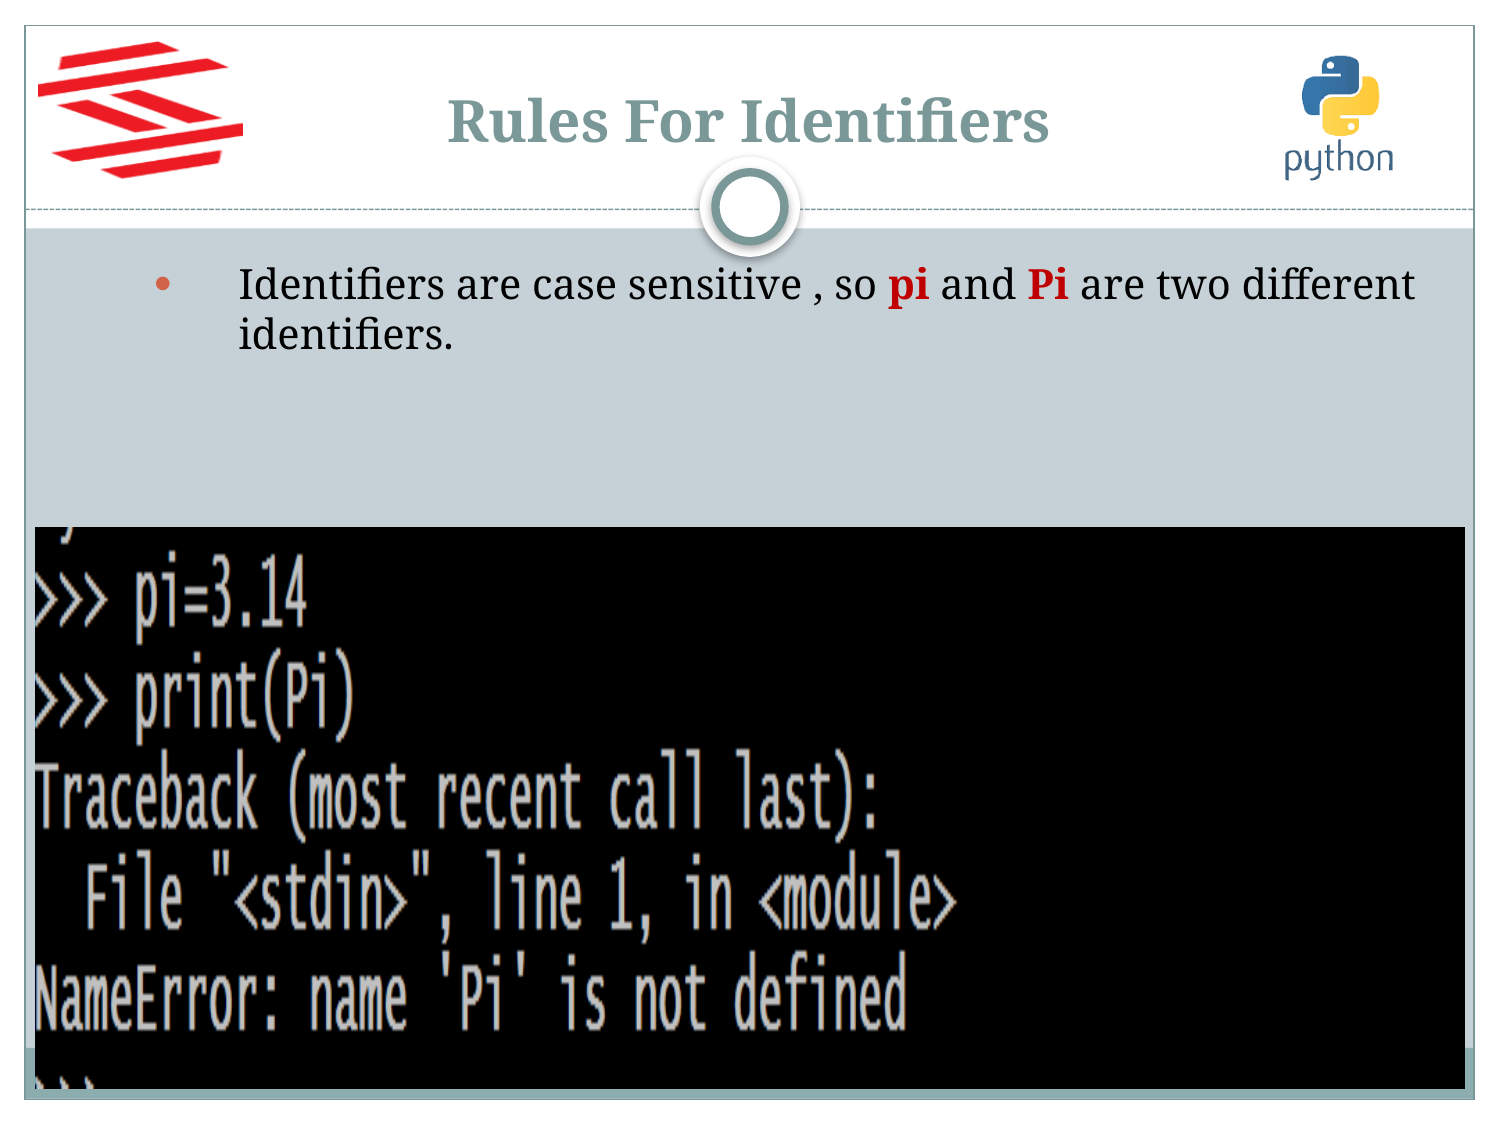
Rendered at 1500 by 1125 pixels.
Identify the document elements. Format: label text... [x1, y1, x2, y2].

picture [1206, 53, 1471, 186]
picture [34, 527, 1466, 1089]
title Rules For Identifiers [237, 37, 1450, 162]
picture [37, 40, 243, 185]
list Identifiers are case sensitive , so pi and Pi are two different identifiers. [49, 250, 1445, 524]
